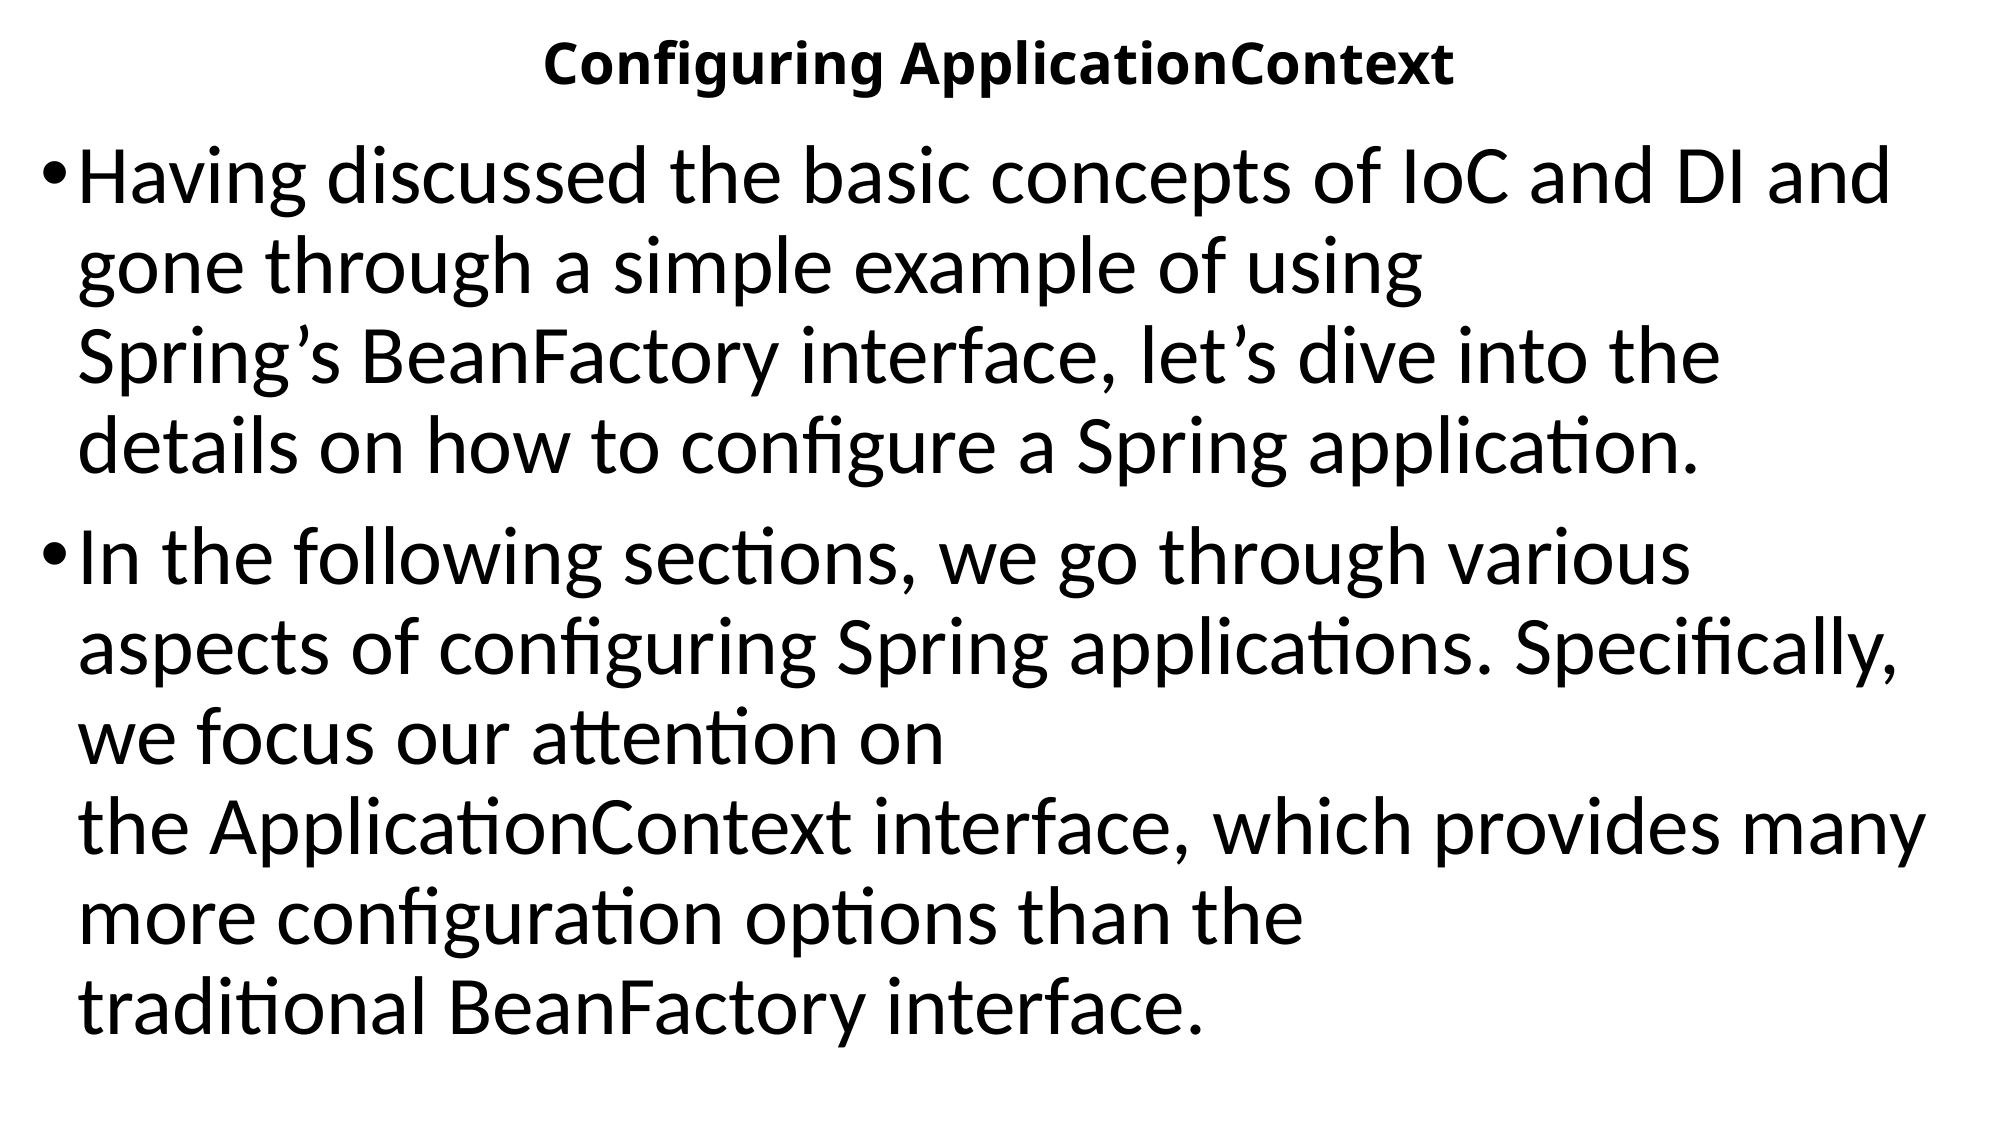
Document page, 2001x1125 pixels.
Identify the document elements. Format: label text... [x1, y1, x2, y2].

list Having discussed the basic concepts of IoC and DI and gone through a simple example of using Spring’s BeanFactory interface, let’s dive into the details on how to configure a Spring application. In the following sections, we go through various aspects of configuring Spring applications. Specifically, we focus our attention on the ApplicationContext interface, which provides many more configuration options than the traditional BeanFactory interface. [25, 124, 1957, 1106]
title Configuring ApplicationContext [137, 26, 1863, 105]
